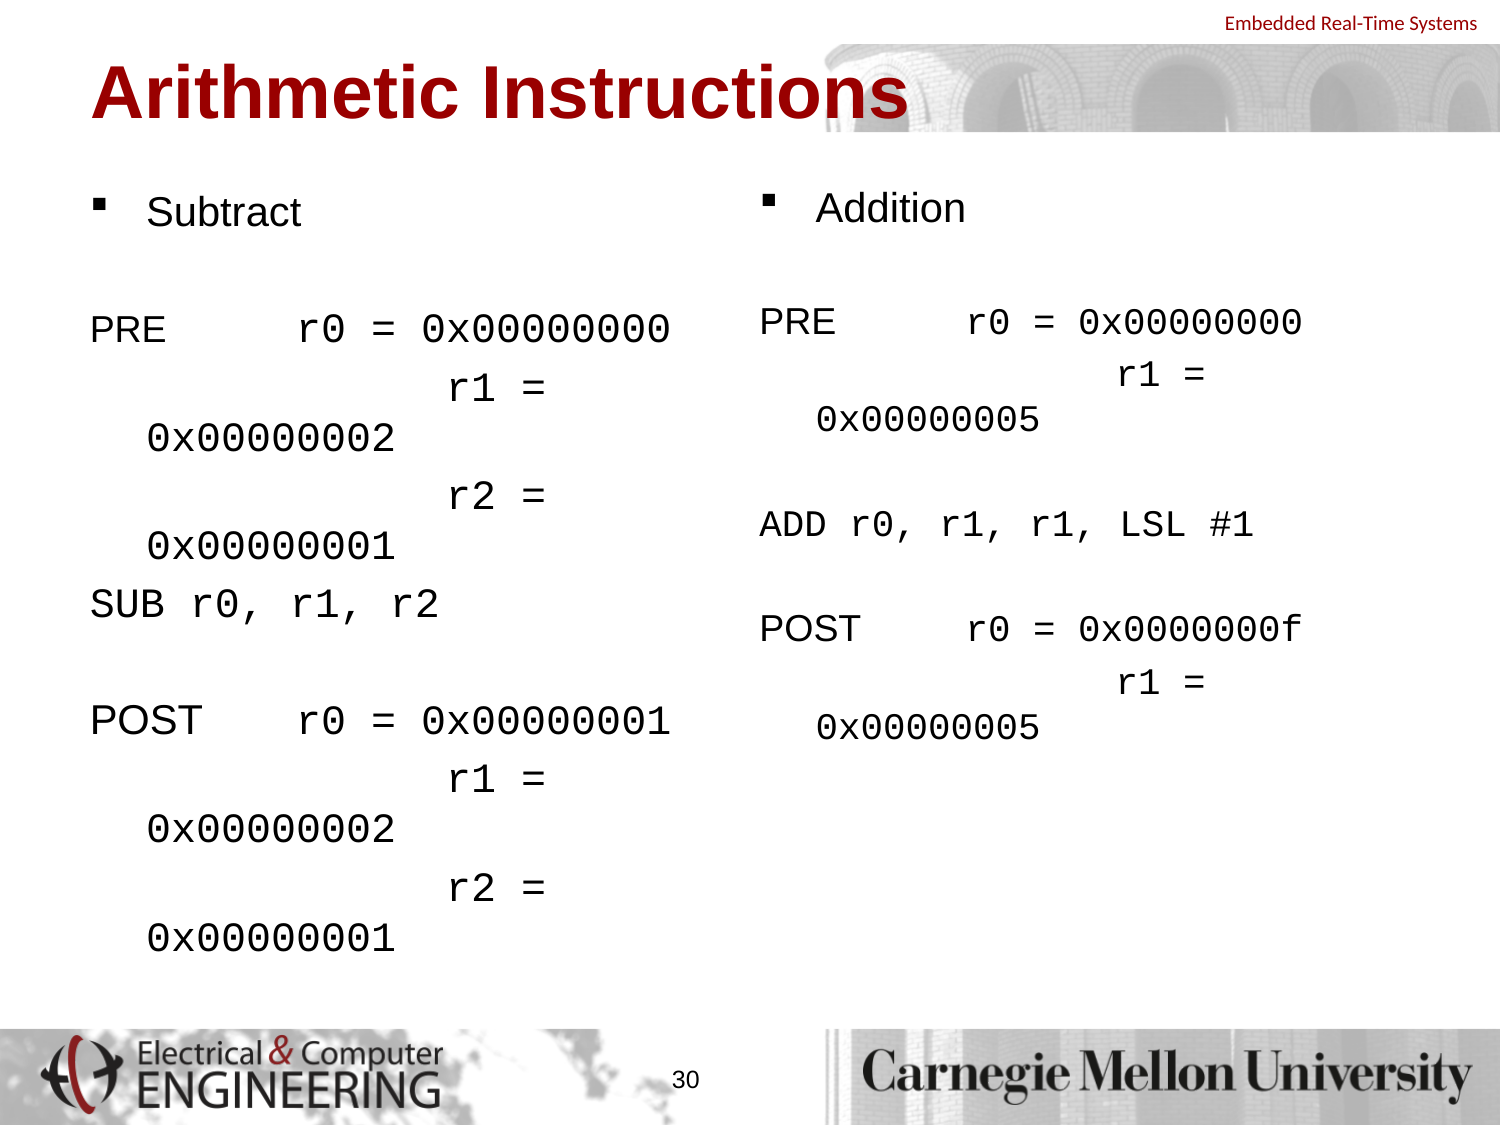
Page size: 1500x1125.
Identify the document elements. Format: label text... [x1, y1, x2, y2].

slide_number 30 [364, 1048, 715, 1109]
picture [664, 43, 1500, 133]
text_box Addition PRE r0 = 0x00000000 r1 = 0x00000005 ADD r0, r1, r1, LSL #1 POST r0 = 0x0000000f r1 = 0x00000005 [744, 173, 1460, 1002]
list Subtract PRE r0 = 0x00000000 r1 = 0x00000002 r2 = 0x00000001 SUB r0, r1, r2 POST r0 = 0x00000001 r1 = 0x00000002 r2 = 0x00000001 [75, 177, 790, 1005]
picture [0, 1028, 1500, 1125]
title Arithmetic Instructions [75, 45, 1425, 133]
